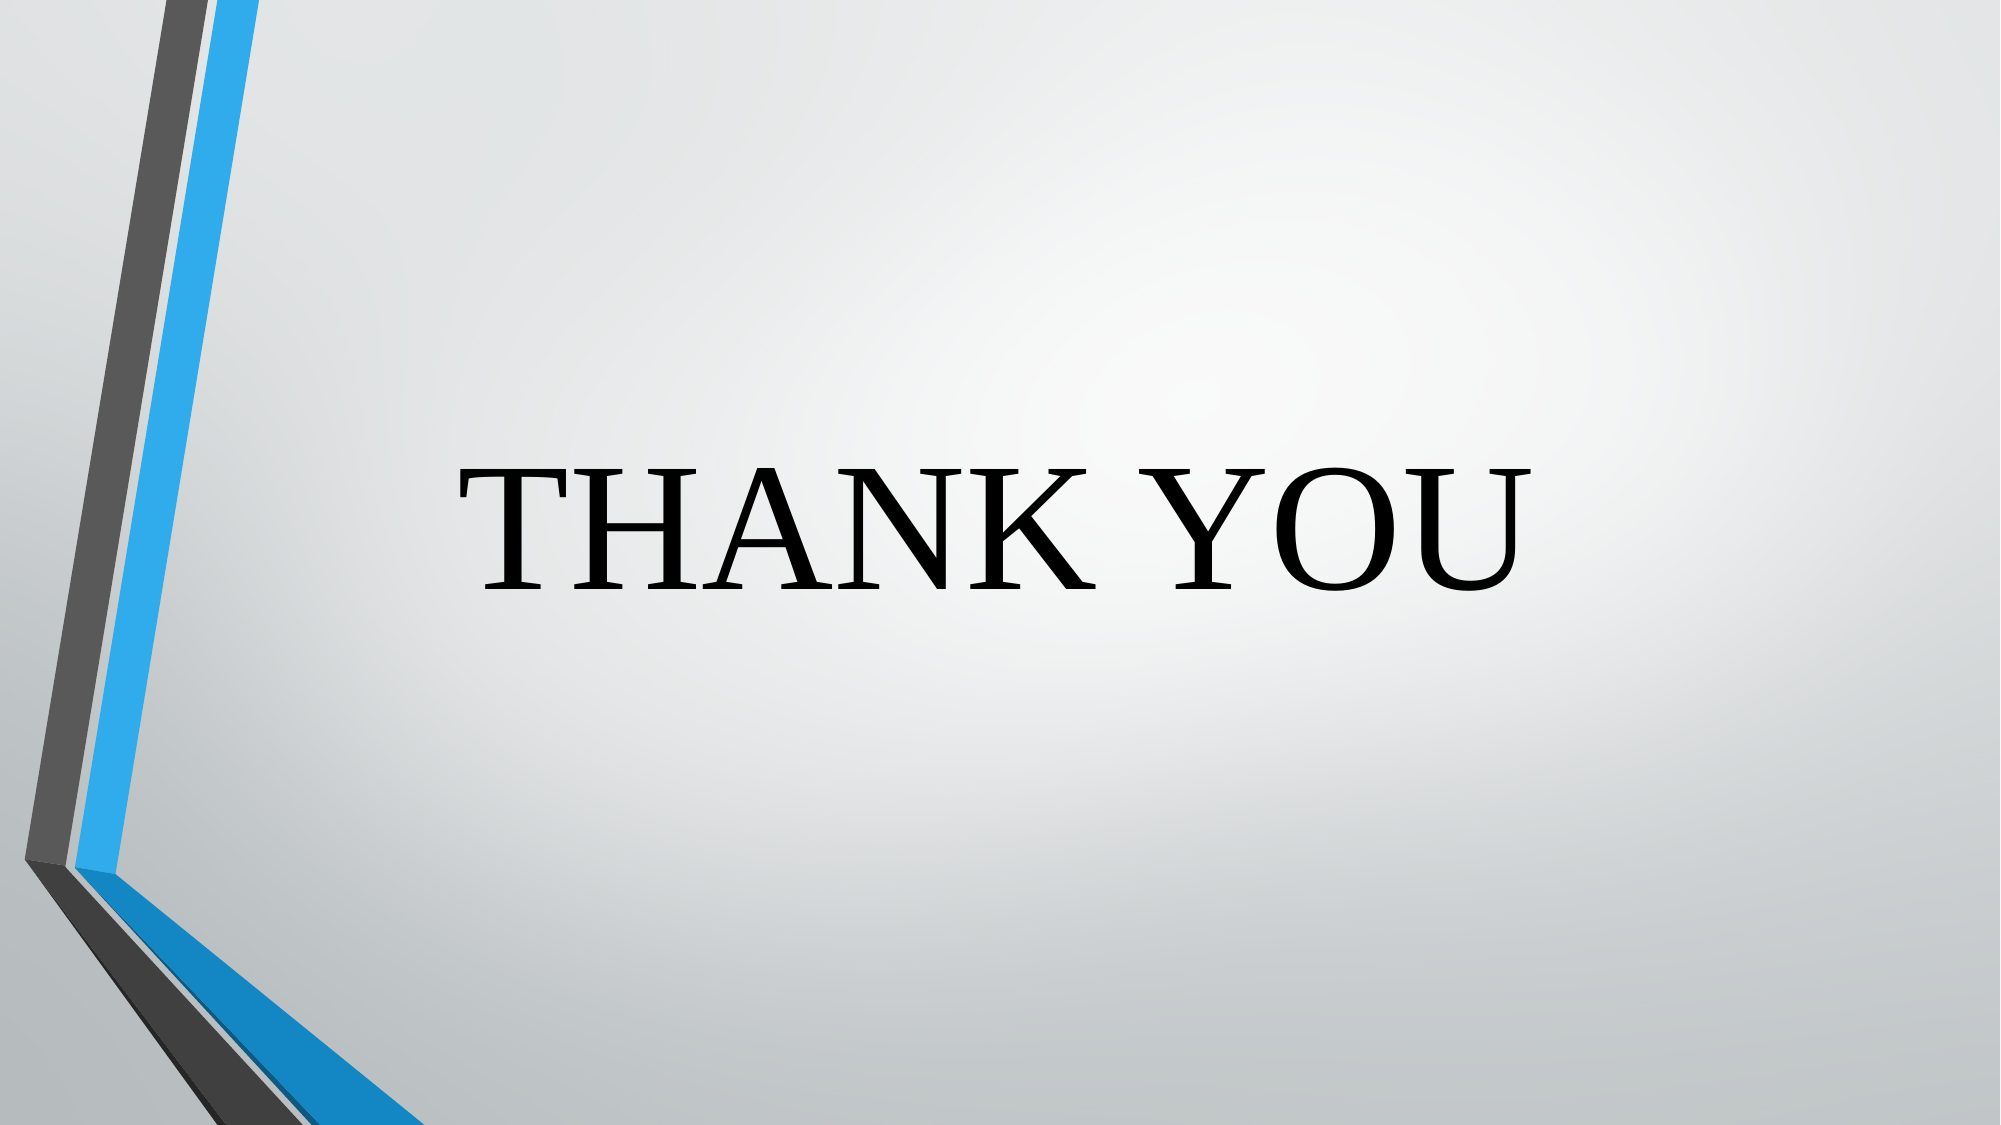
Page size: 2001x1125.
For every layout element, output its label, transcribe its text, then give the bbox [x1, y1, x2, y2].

list THANK YOU [442, 259, 2000, 773]
